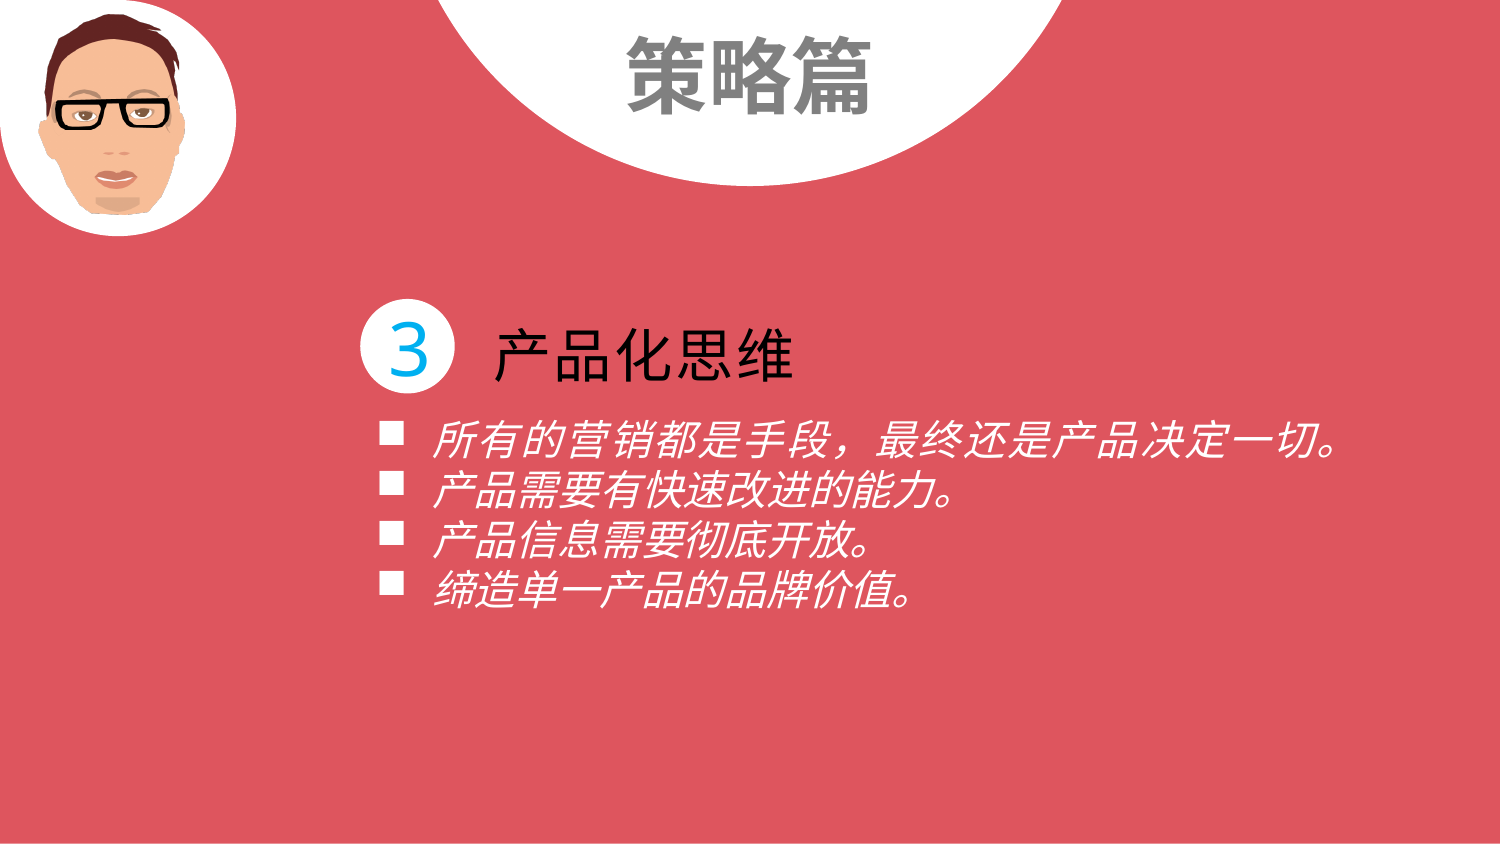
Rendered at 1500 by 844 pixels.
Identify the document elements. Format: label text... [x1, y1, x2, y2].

text_box 产品化思维 [478, 312, 810, 397]
text_box [189, 21, 239, 216]
text_box 策略篇 [507, 14, 993, 133]
text_box 3 [358, 296, 457, 396]
text_box 所有的营销都是手段，最终还是产品决定一切。 产品需要有快速改进的能力。 产品信息需要彻底开放。 缔造单一产品的品牌价值。 [361, 406, 1388, 622]
text_box [59, 223, 177, 239]
text_box [435, 0, 1065, 93]
text_box [559, 133, 941, 189]
text_box [0, 0, 177, 203]
text_box [0, 0, 1500, 844]
picture [37, 14, 185, 216]
